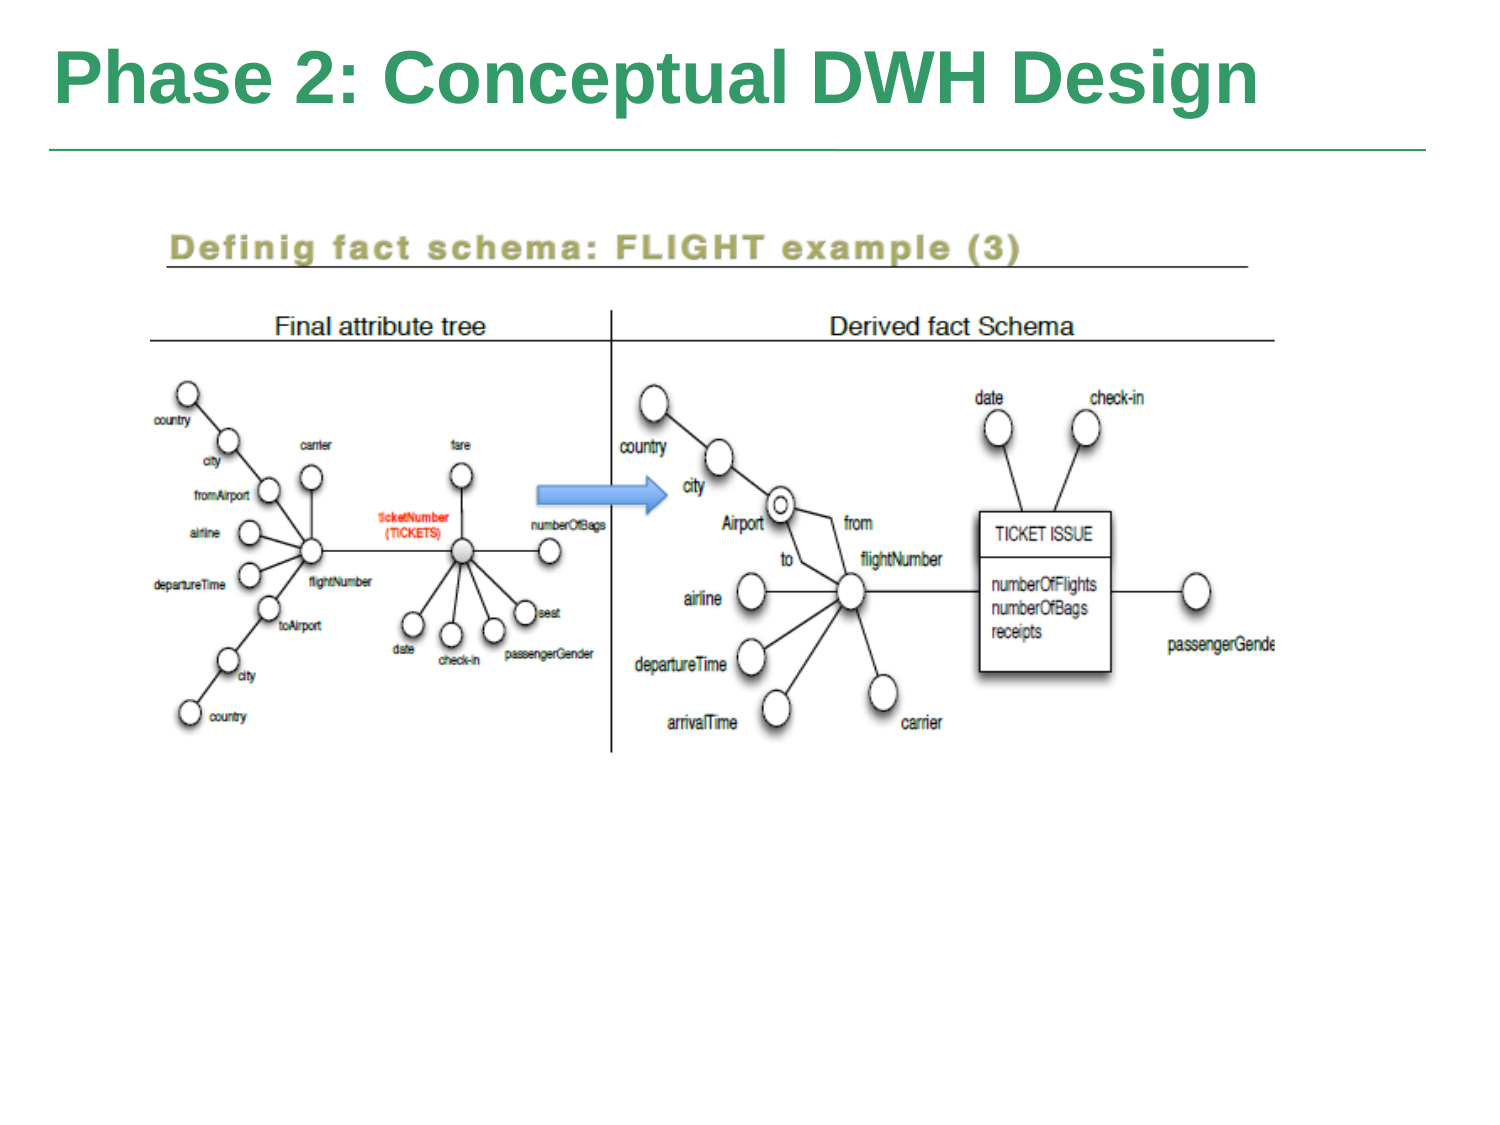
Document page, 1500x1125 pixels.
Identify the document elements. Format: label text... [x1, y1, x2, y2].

picture [149, 210, 1275, 915]
text_box Phase 2: Conceptual DWH Design [53, 28, 1447, 119]
